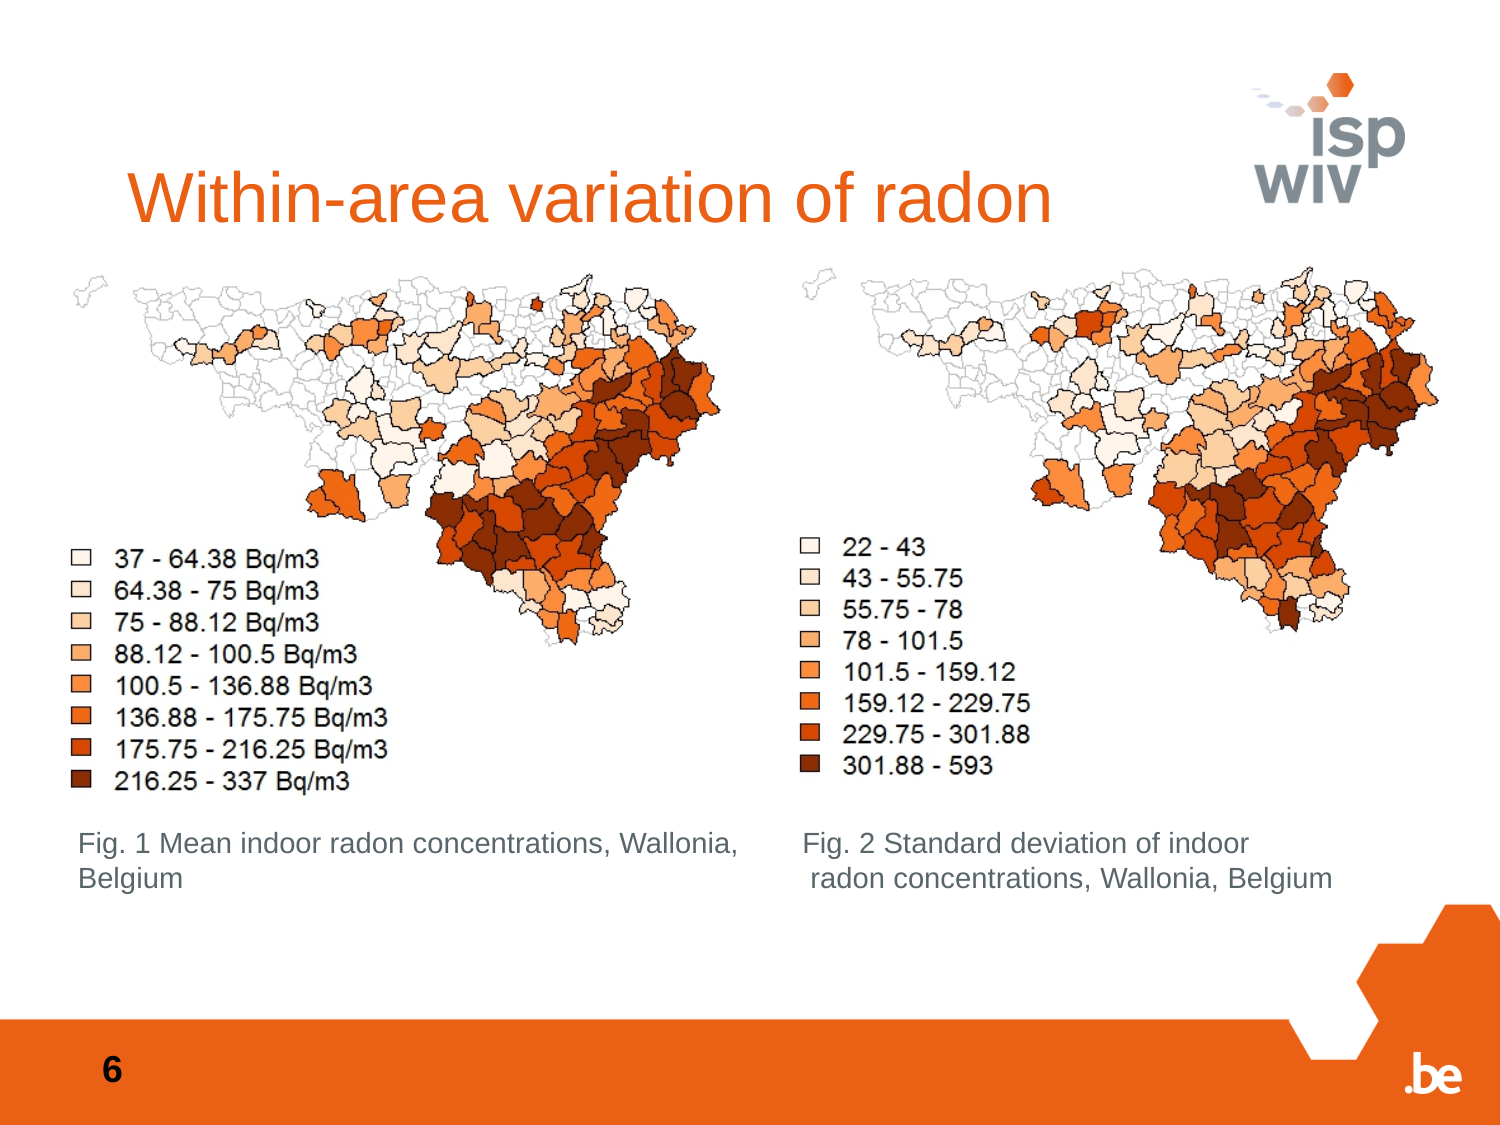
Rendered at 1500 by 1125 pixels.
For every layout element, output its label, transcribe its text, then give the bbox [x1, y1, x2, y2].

picture [0, 0, 1500, 1125]
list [56, 251, 731, 812]
text_box Fig. 2 Standard deviation of indoor radon concentrations, Wallonia, Belgium [787, 817, 1358, 903]
text_box Fig. 1 Mean indoor radon concentrations, Wallonia, Belgium [63, 817, 763, 903]
slide_number 5 [37, 1037, 188, 1076]
title Within-area variation of radon [112, 99, 1163, 288]
